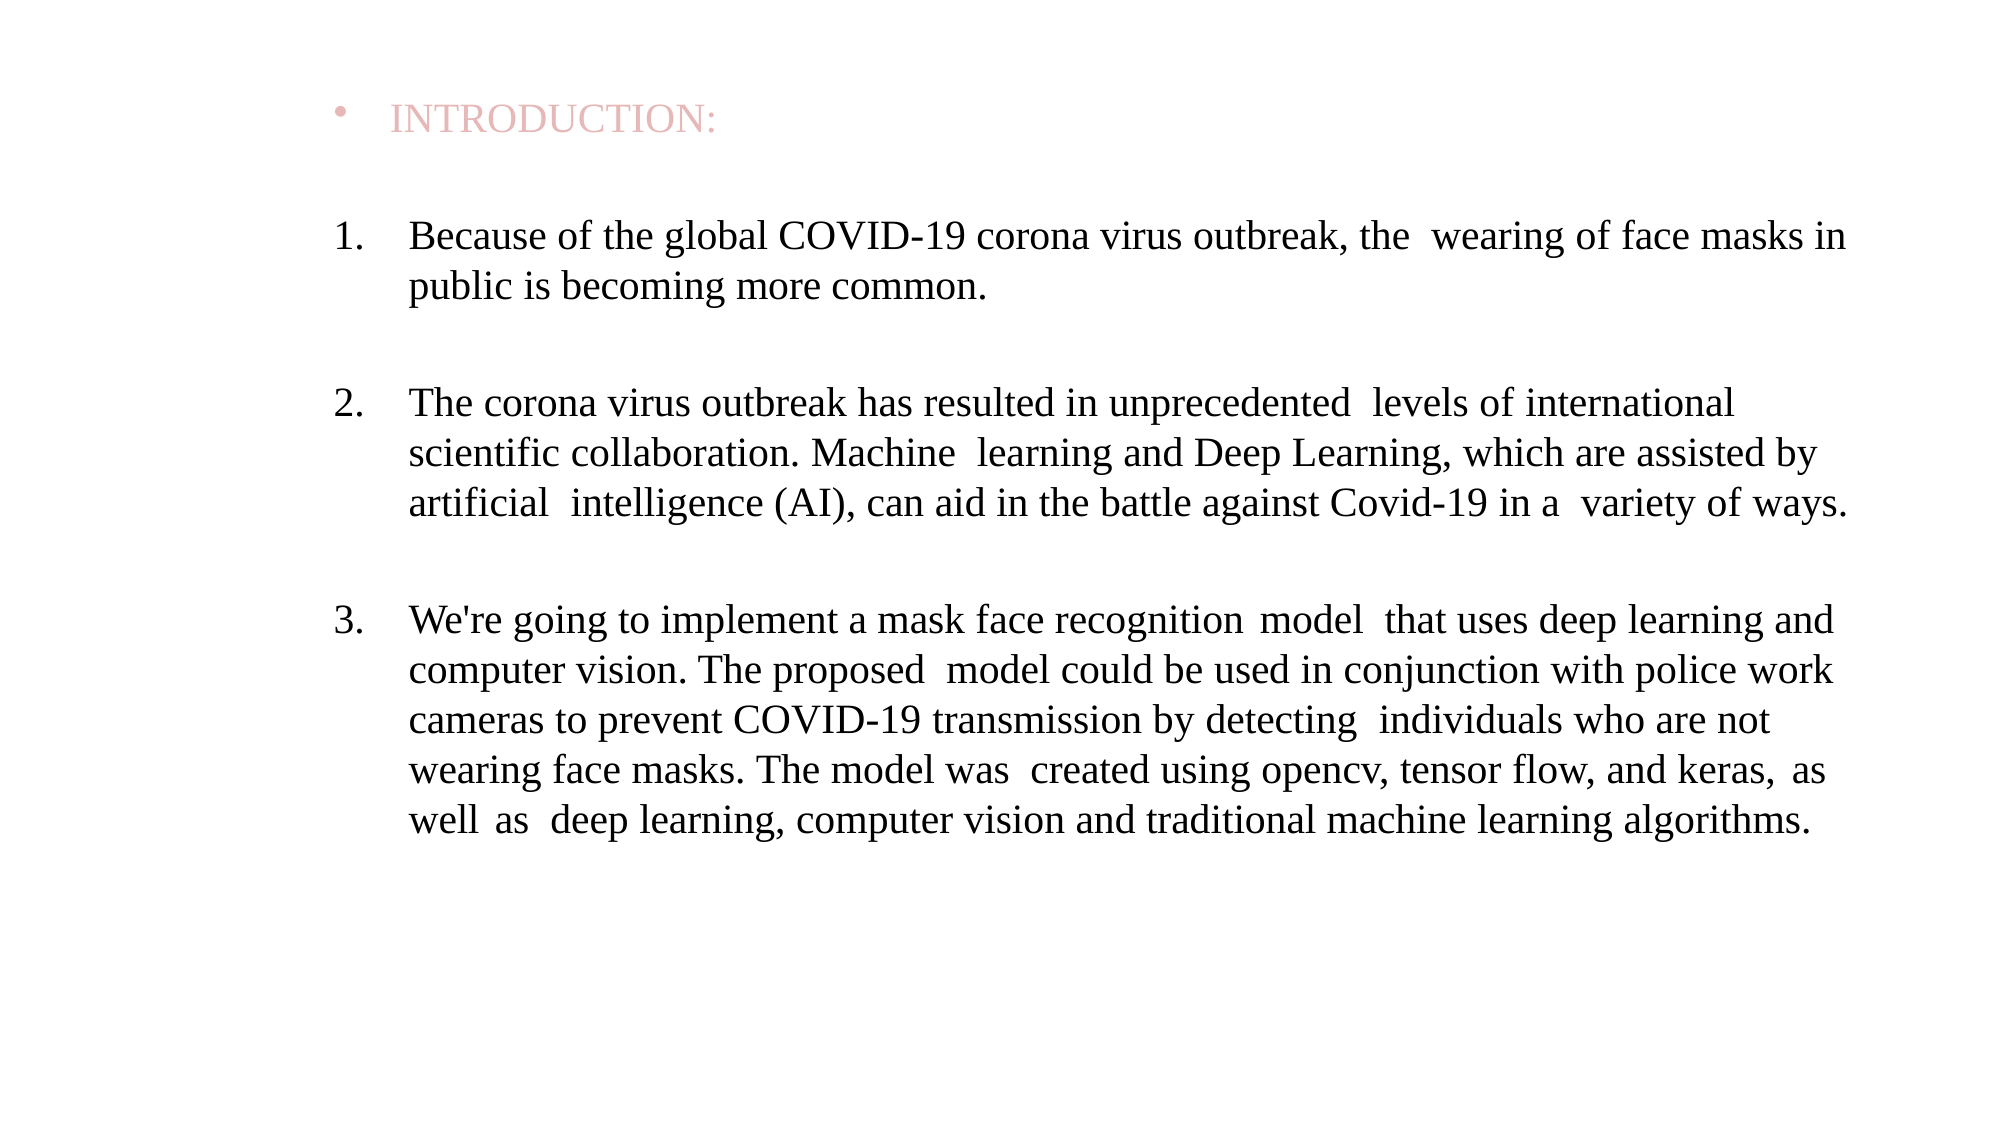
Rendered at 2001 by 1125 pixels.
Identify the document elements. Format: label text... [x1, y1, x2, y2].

list INTRODUCTION: Because of the global COVID-19 corona virus outbreak, the wearing of face masks in public is becoming more common. The corona virus outbreak has resulted in unprecedented levels of international scientific collaboration. Machine learning and Deep Learning, which are assisted by artificial intelligence (AI), can aid in the battle against Covid-19 in a variety of ways. We're going to implement a mask face recognition model that uses deep learning and computer vision. The proposed model could be used in conjunction with police work cameras to prevent COVID-19 transmission by detecting individuals who are not wearing face masks. The model was created using opencv, tensor flow, and keras, as well as deep learning, computer vision and traditional machine learning algorithms. [318, 83, 1902, 1100]
